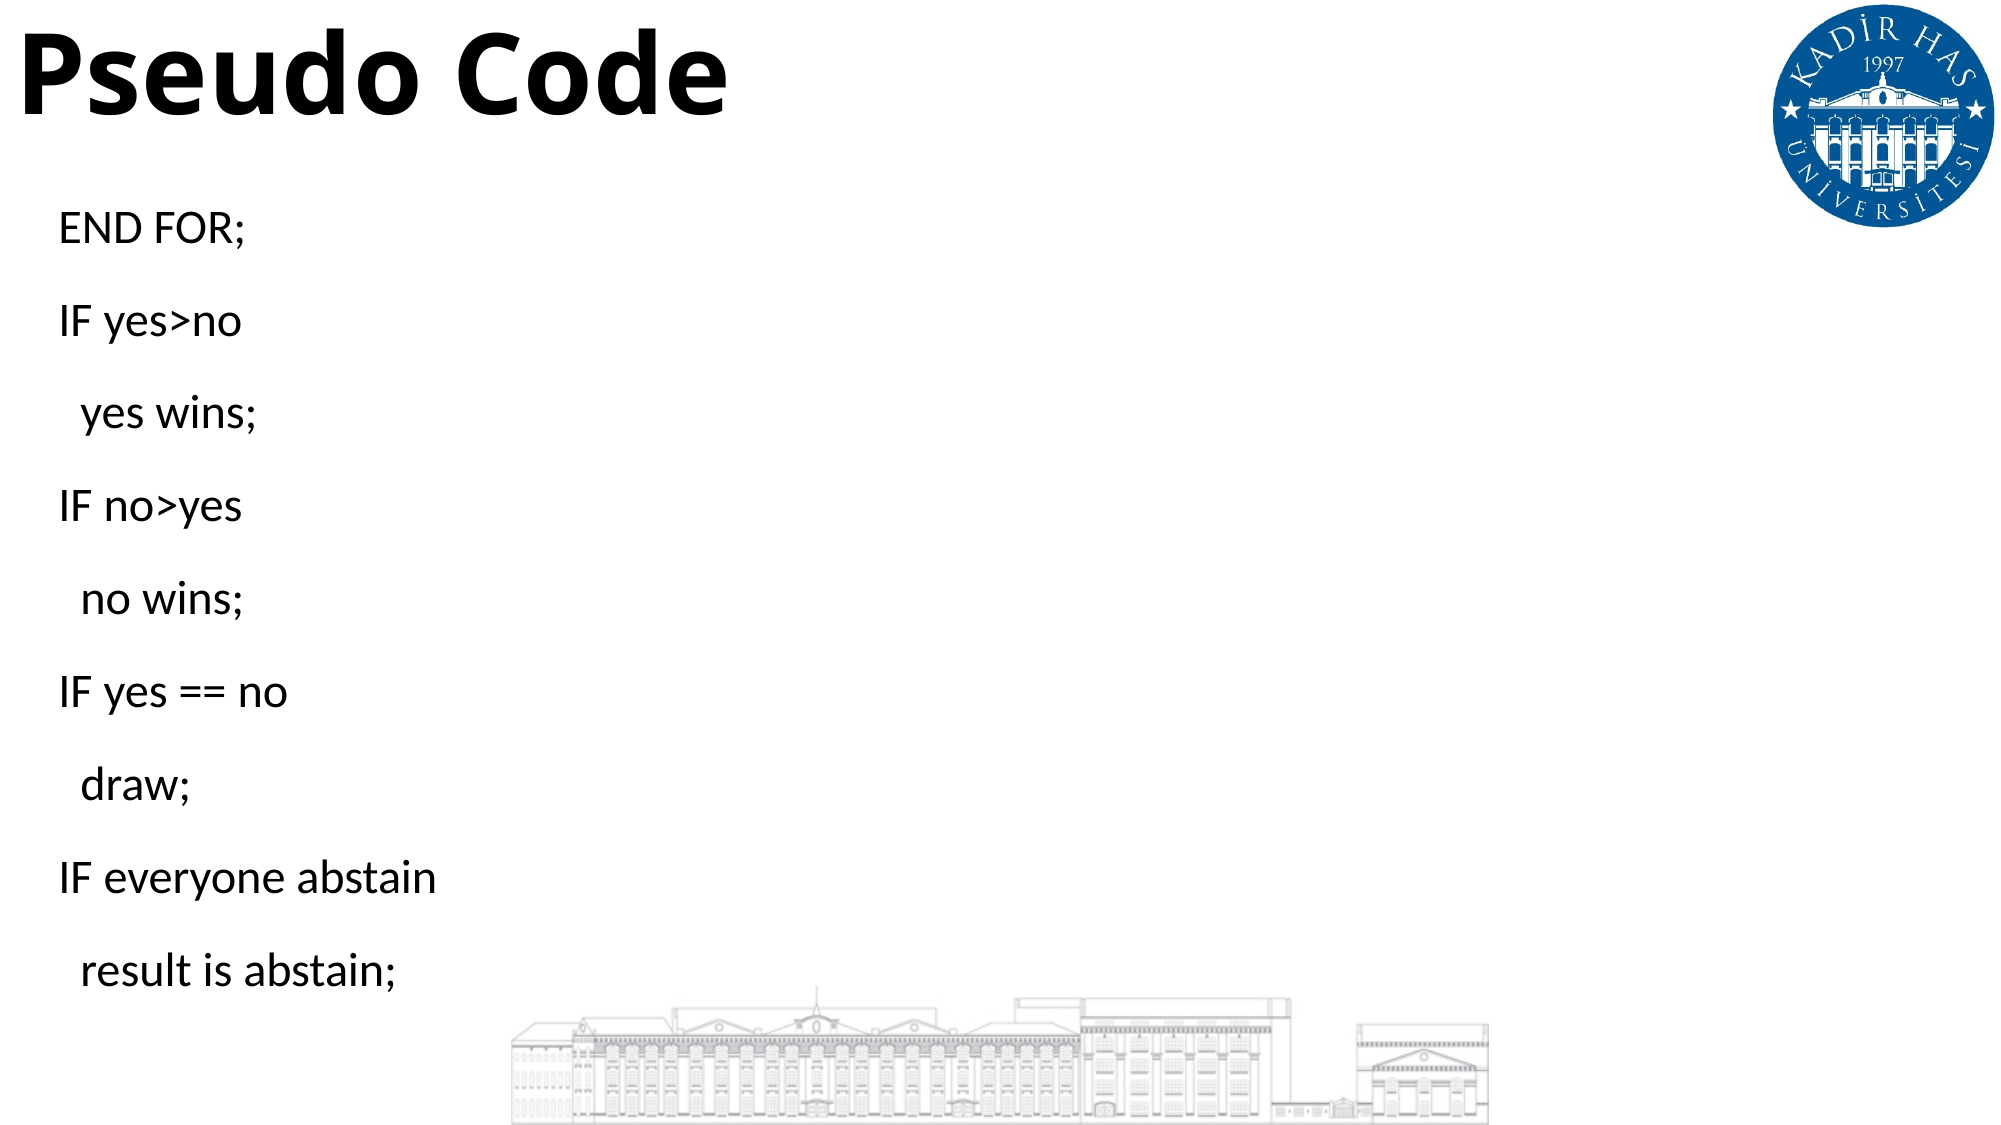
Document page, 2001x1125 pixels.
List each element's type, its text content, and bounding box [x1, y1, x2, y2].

text_box END FOR; IF yes>no yes wins; IF no>yes no wins; IF yes == no draw; IF everyone abstain result is abstain; [43, 158, 2000, 1020]
picture [1767, 0, 2000, 233]
text_box Pseudo Code [0, 0, 1767, 147]
picture [511, 1020, 1489, 1125]
